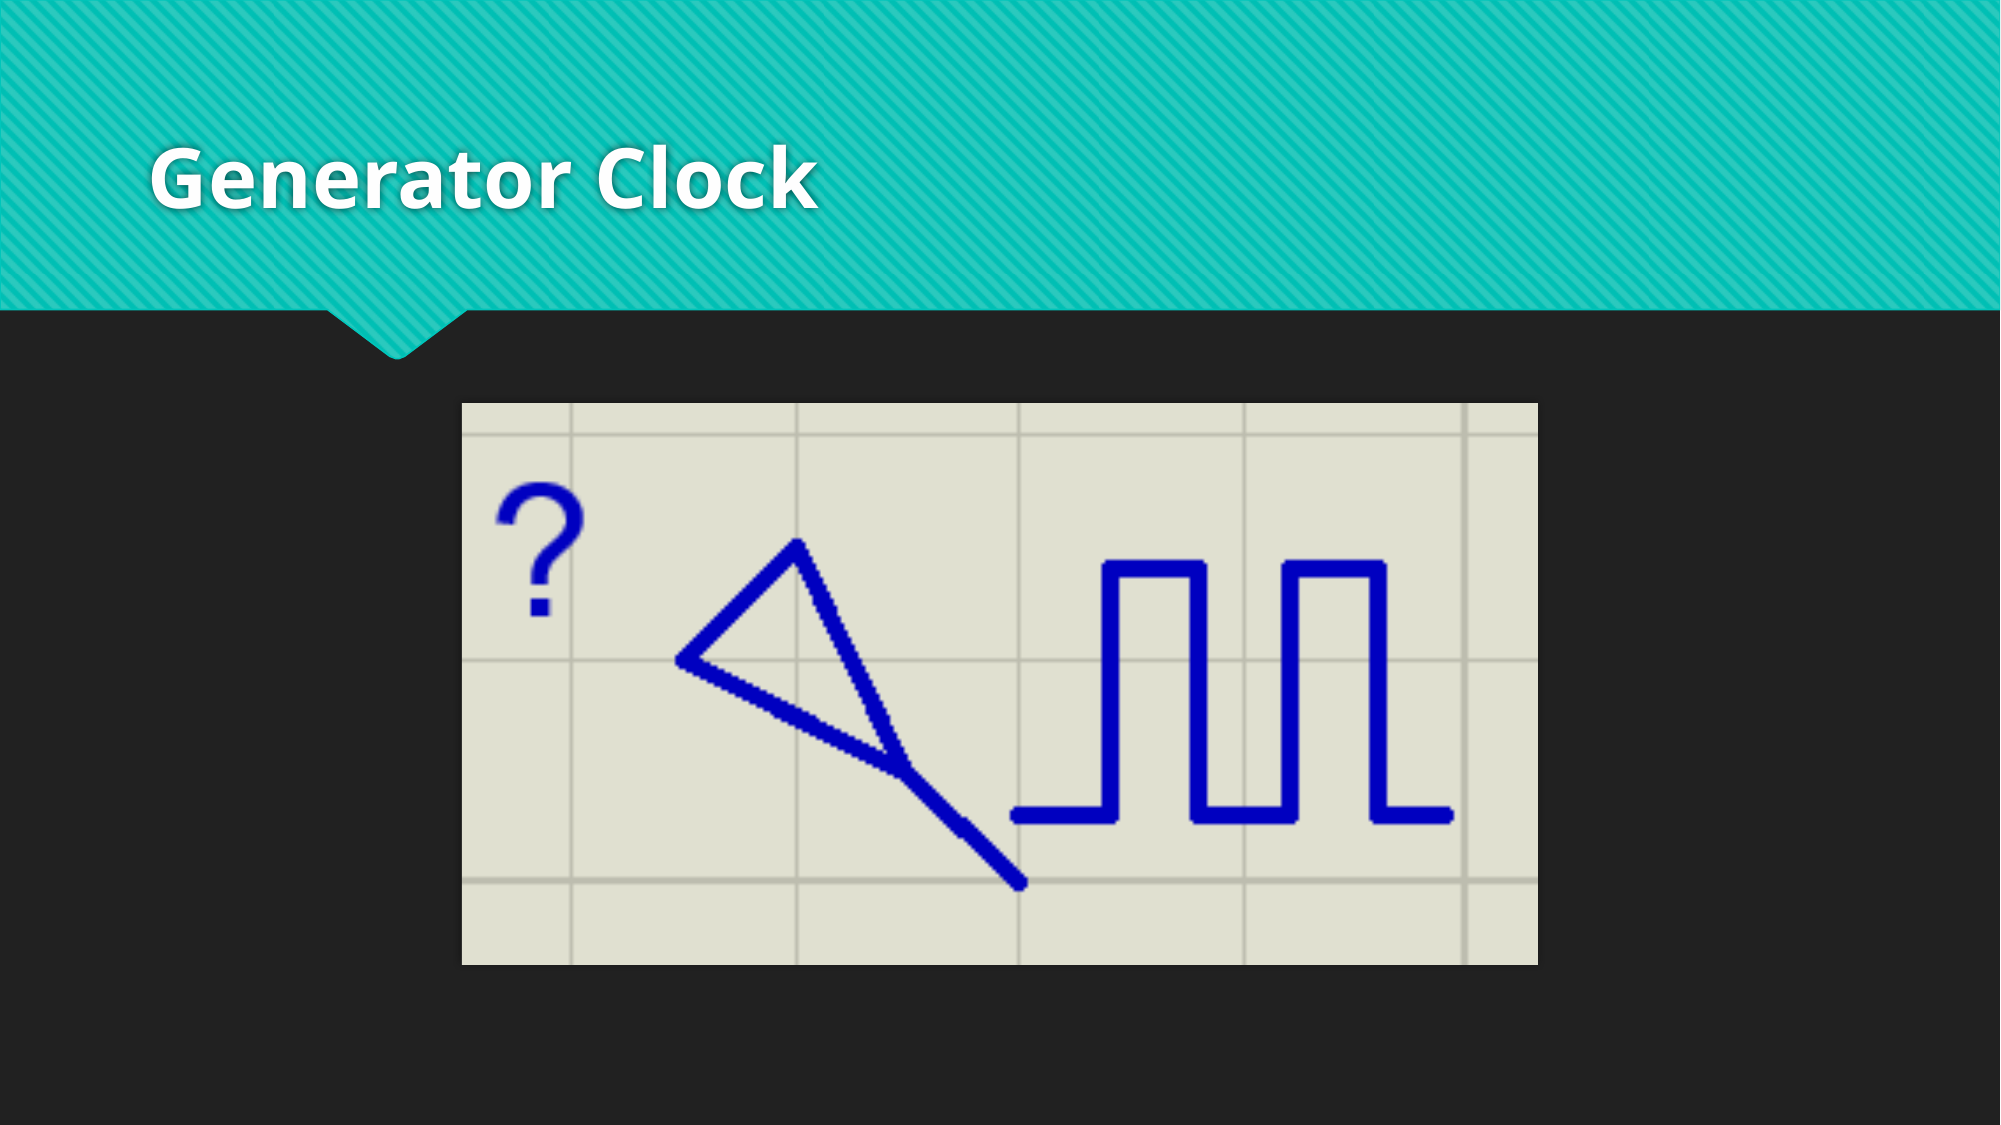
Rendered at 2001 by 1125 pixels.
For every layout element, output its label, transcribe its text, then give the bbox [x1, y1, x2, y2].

title Generator Clock [132, 73, 1868, 233]
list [461, 403, 1539, 965]
